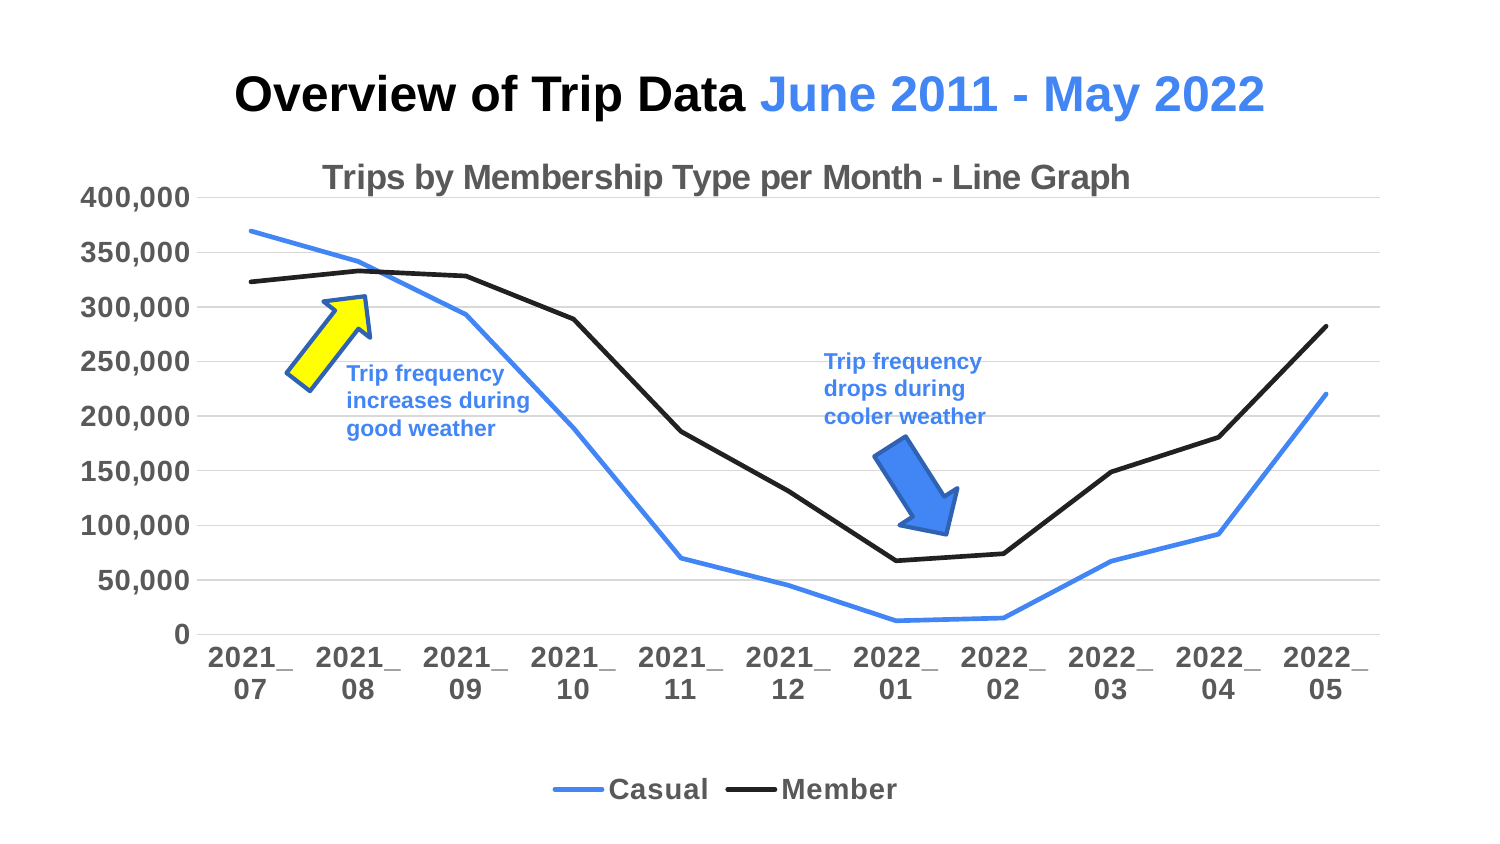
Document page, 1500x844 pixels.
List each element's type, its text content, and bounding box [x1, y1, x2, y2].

title Overview of Trip Data June 2011 - May 2022 [51, 50, 1449, 142]
chart [50, 126, 1402, 813]
